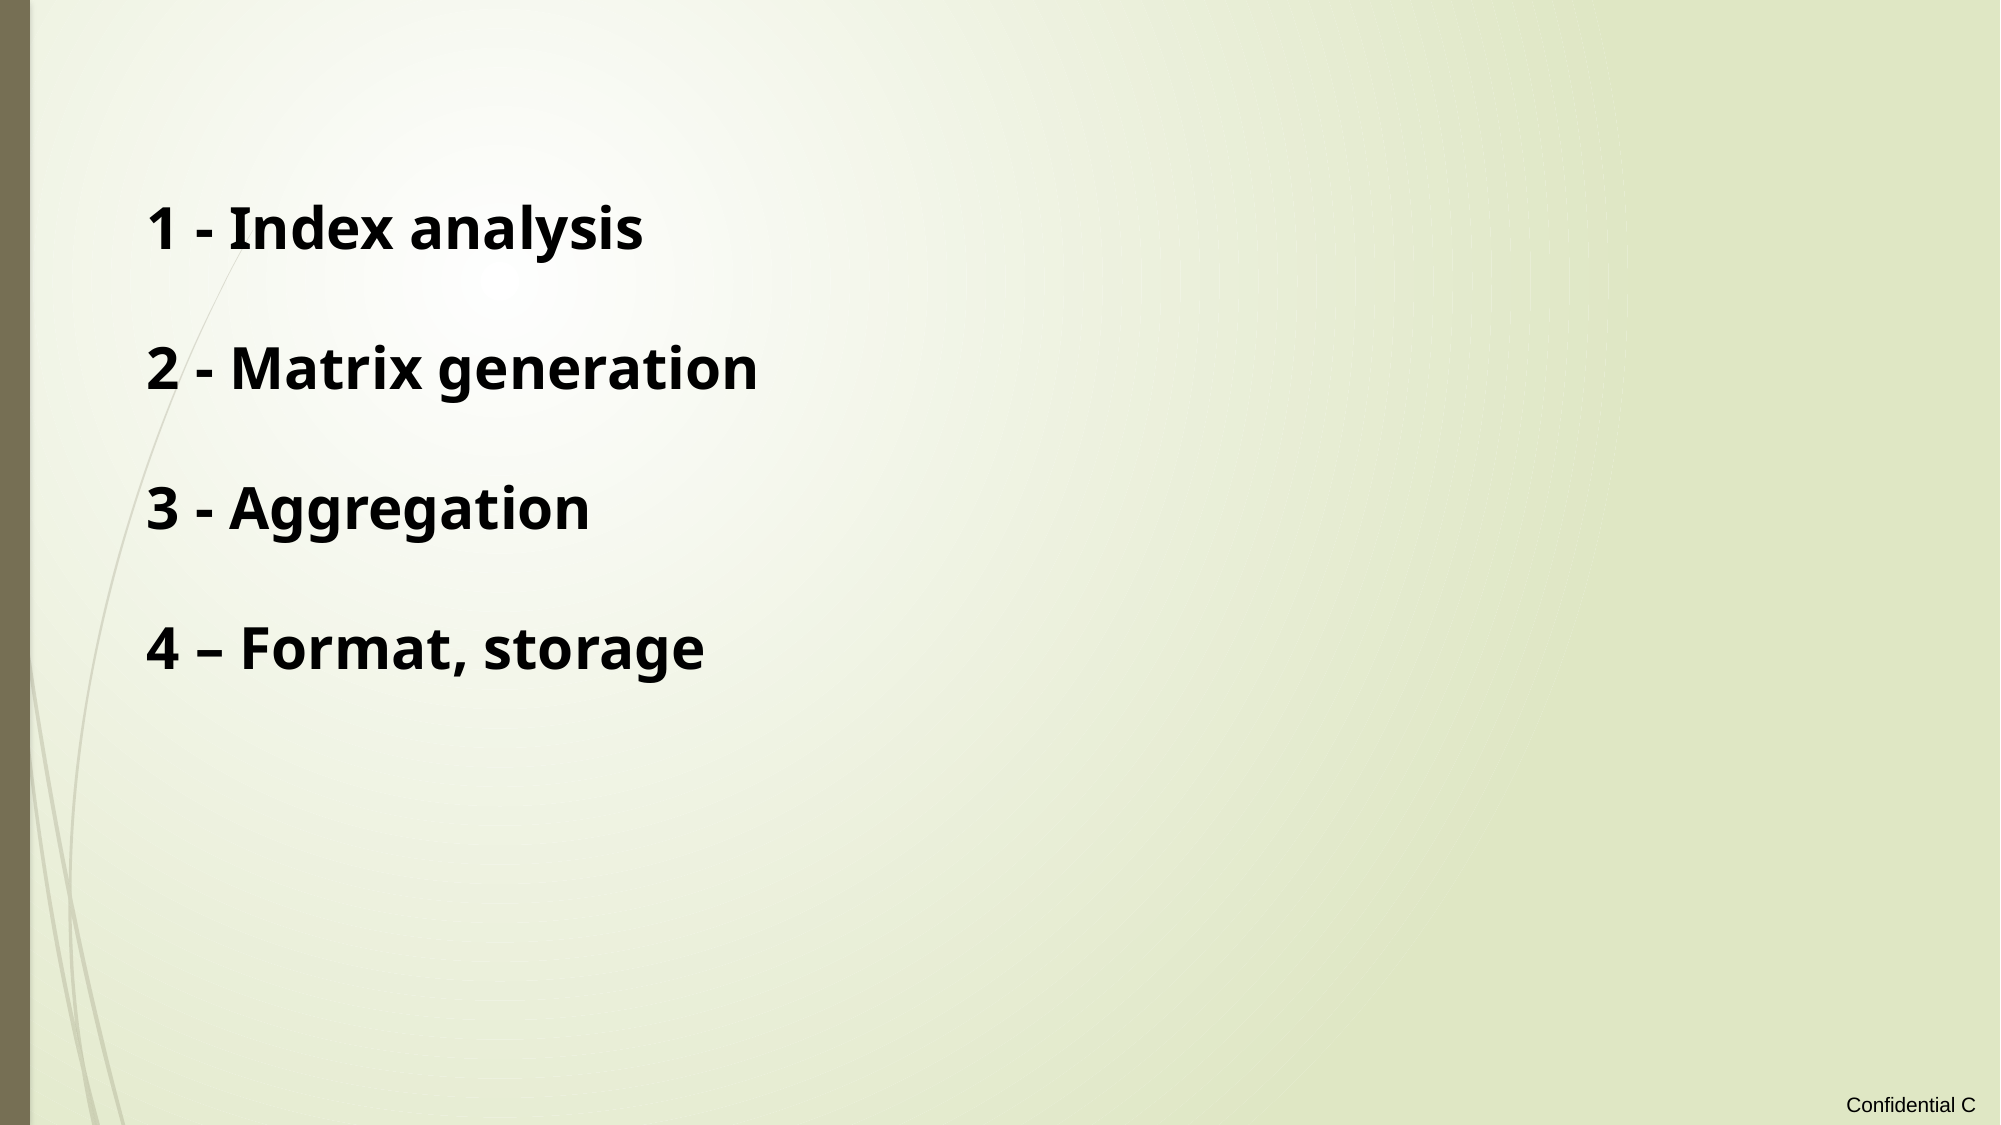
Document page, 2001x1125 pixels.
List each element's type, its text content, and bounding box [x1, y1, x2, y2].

text_box 1 - Index analysis 2 - Matrix generation 3 - Aggregation 4 – Format, storage [132, 114, 1688, 759]
